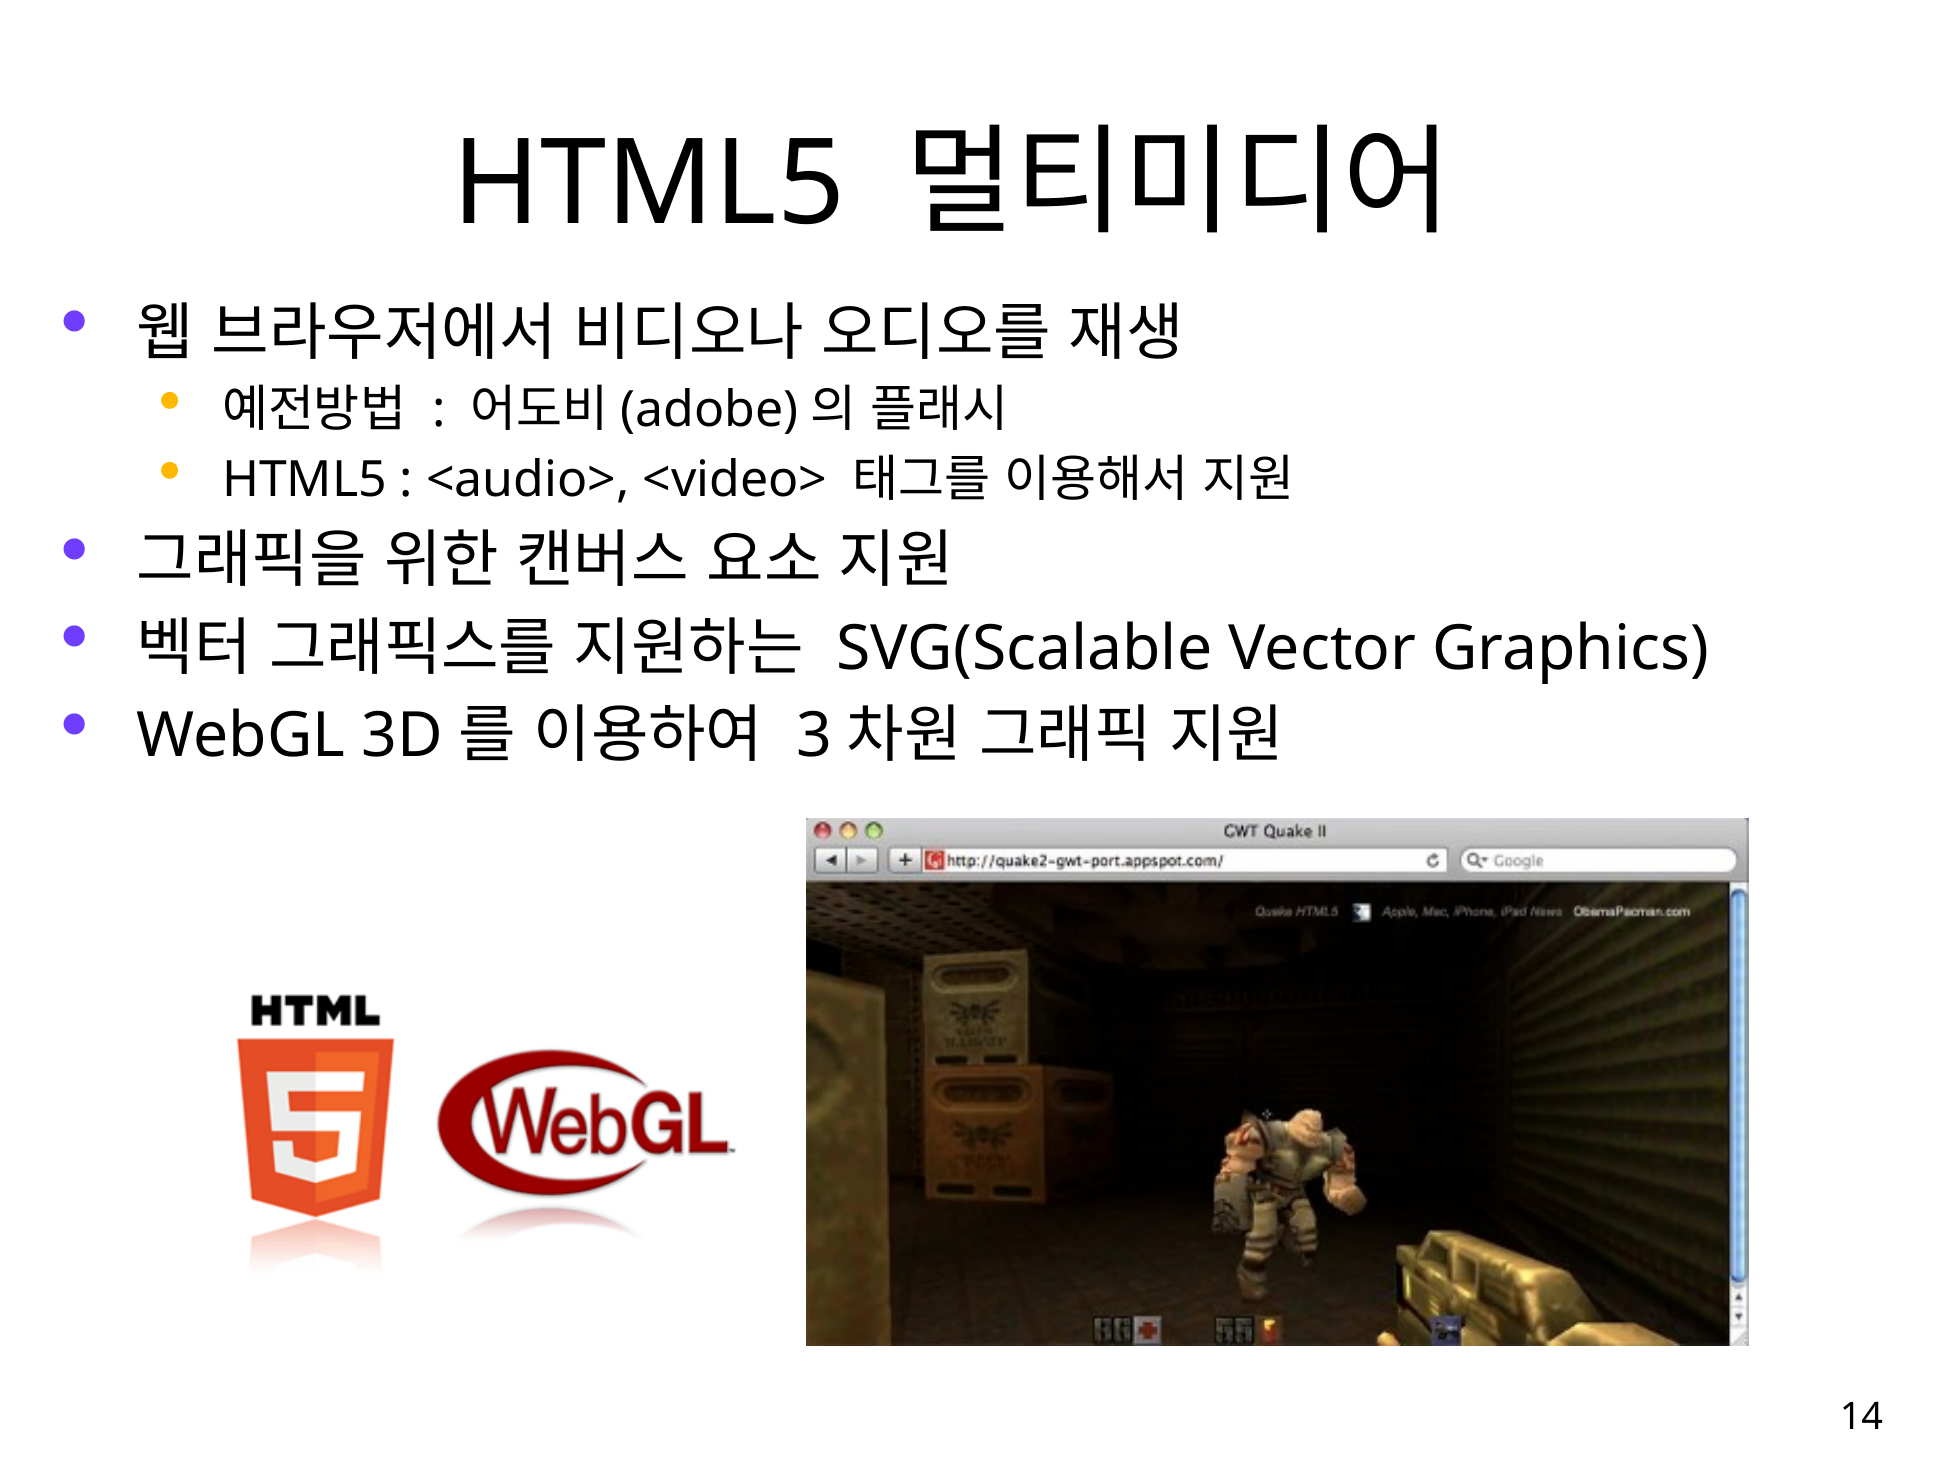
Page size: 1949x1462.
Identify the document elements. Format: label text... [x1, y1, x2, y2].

picture [192, 957, 776, 1296]
picture [806, 818, 1749, 1347]
list 웹 브라우저에서 비디오나 오디오를 재생 예전방법 : 어도비(adobe)의 플래시 HTML5 : <audio>, <video> 태그를 이용해서 지원 그래픽을 위한 캔버스 요소 지원 벡터 그래픽스를 지원하는 SVG(Scalable Vector Graphics) WebGL 3D를 이용하여 3차원 그래픽 지원 [48, 284, 1897, 819]
title HTML5 멀티미디어 [156, 92, 1749, 255]
slide_number 14 [1496, 1372, 1899, 1462]
